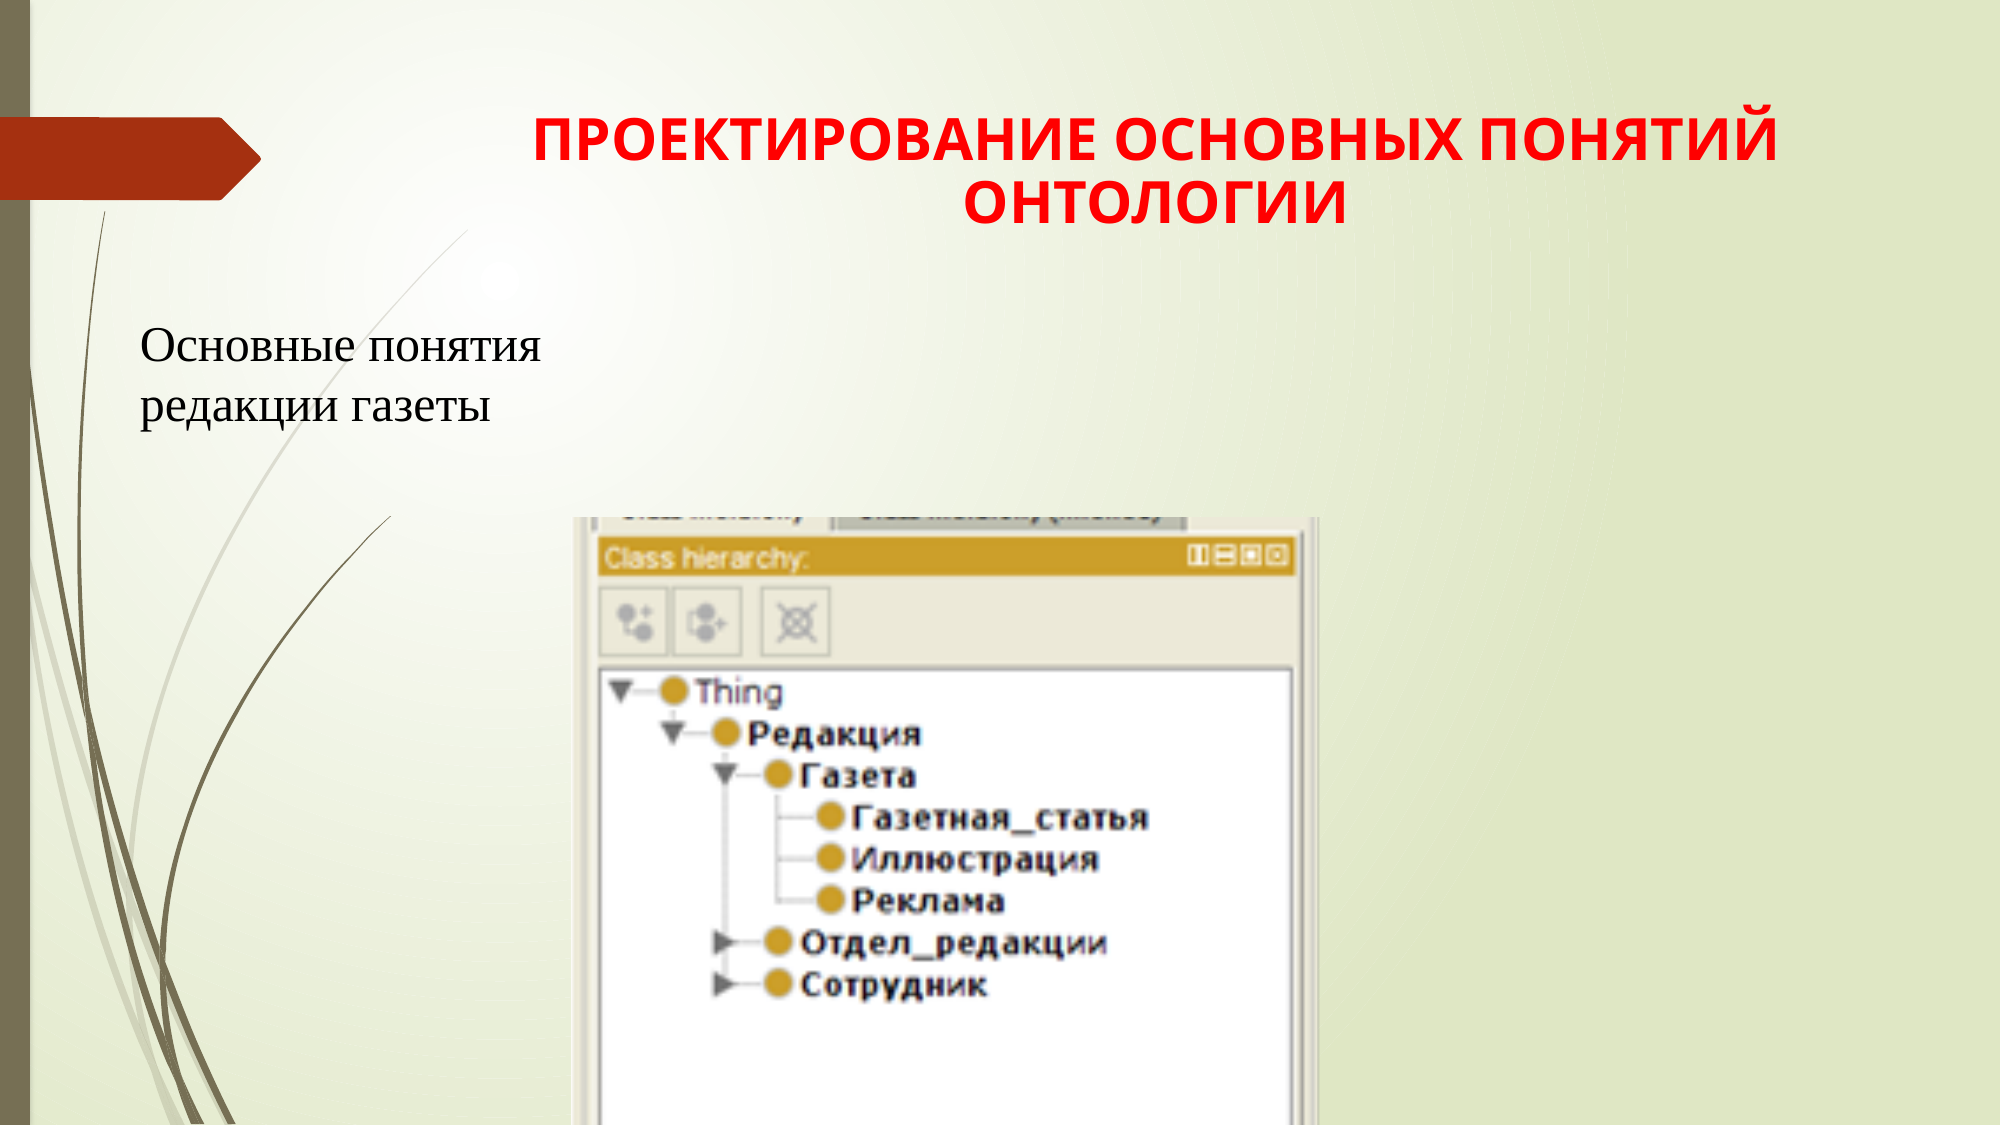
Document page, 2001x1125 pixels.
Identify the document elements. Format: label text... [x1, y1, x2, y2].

title ПРОЕКТИРОВАНИЕ ОСНОВНЫХ ПОНЯТИЙ ОНТОЛОГИИ [425, 102, 1888, 313]
text_box Основные понятия редакции газеты [125, 304, 569, 440]
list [571, 517, 1323, 1125]
